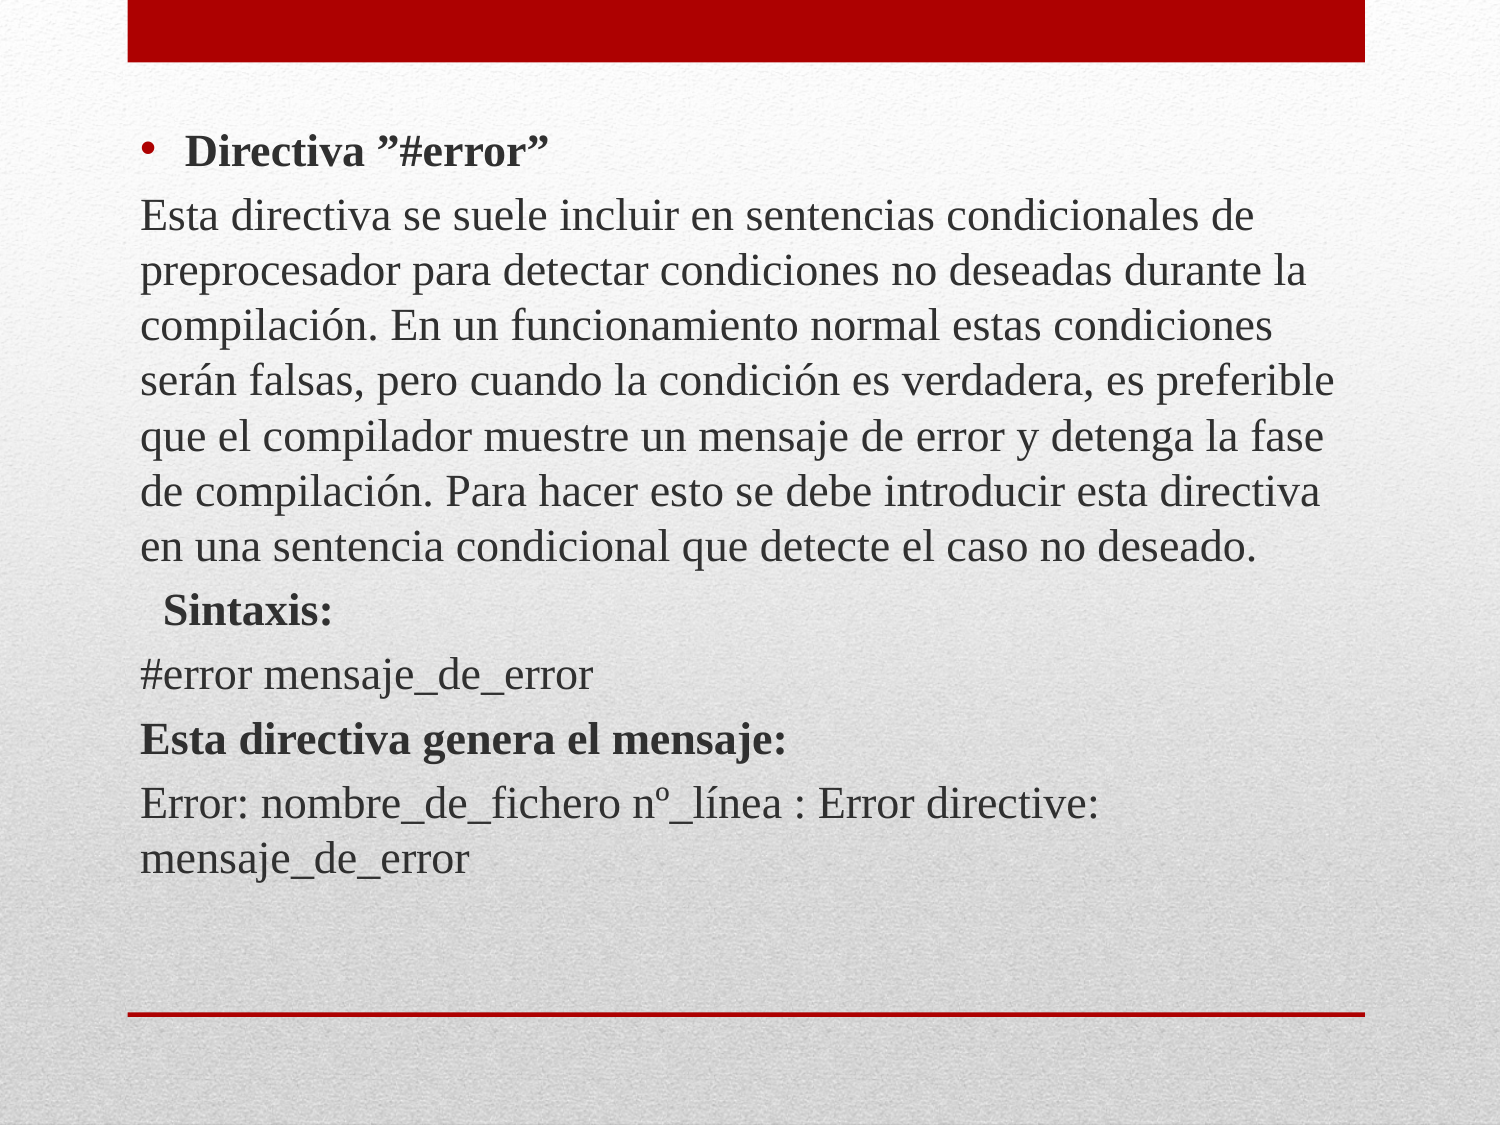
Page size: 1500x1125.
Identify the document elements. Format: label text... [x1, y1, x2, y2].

list Directiva ”#error” Esta directiva se suele incluir en sentencias condicionales de preprocesador para detectar condiciones no deseadas durante la compilación. En un funcionamiento normal estas condiciones serán falsas, pero cuando la condición es verdadera, es preferible que el compilador muestre un mensaje de error y detenga la fase de compilación. Para hacer esto se debe introducir esta directiva en una sentencia condicional que detecte el caso no deseado. Sintaxis: #error mensaje_de_error Esta directiva genera el mensaje: Error: nombre_de_fichero nº_línea : Error directive: mensaje_de_error [125, 112, 1363, 894]
